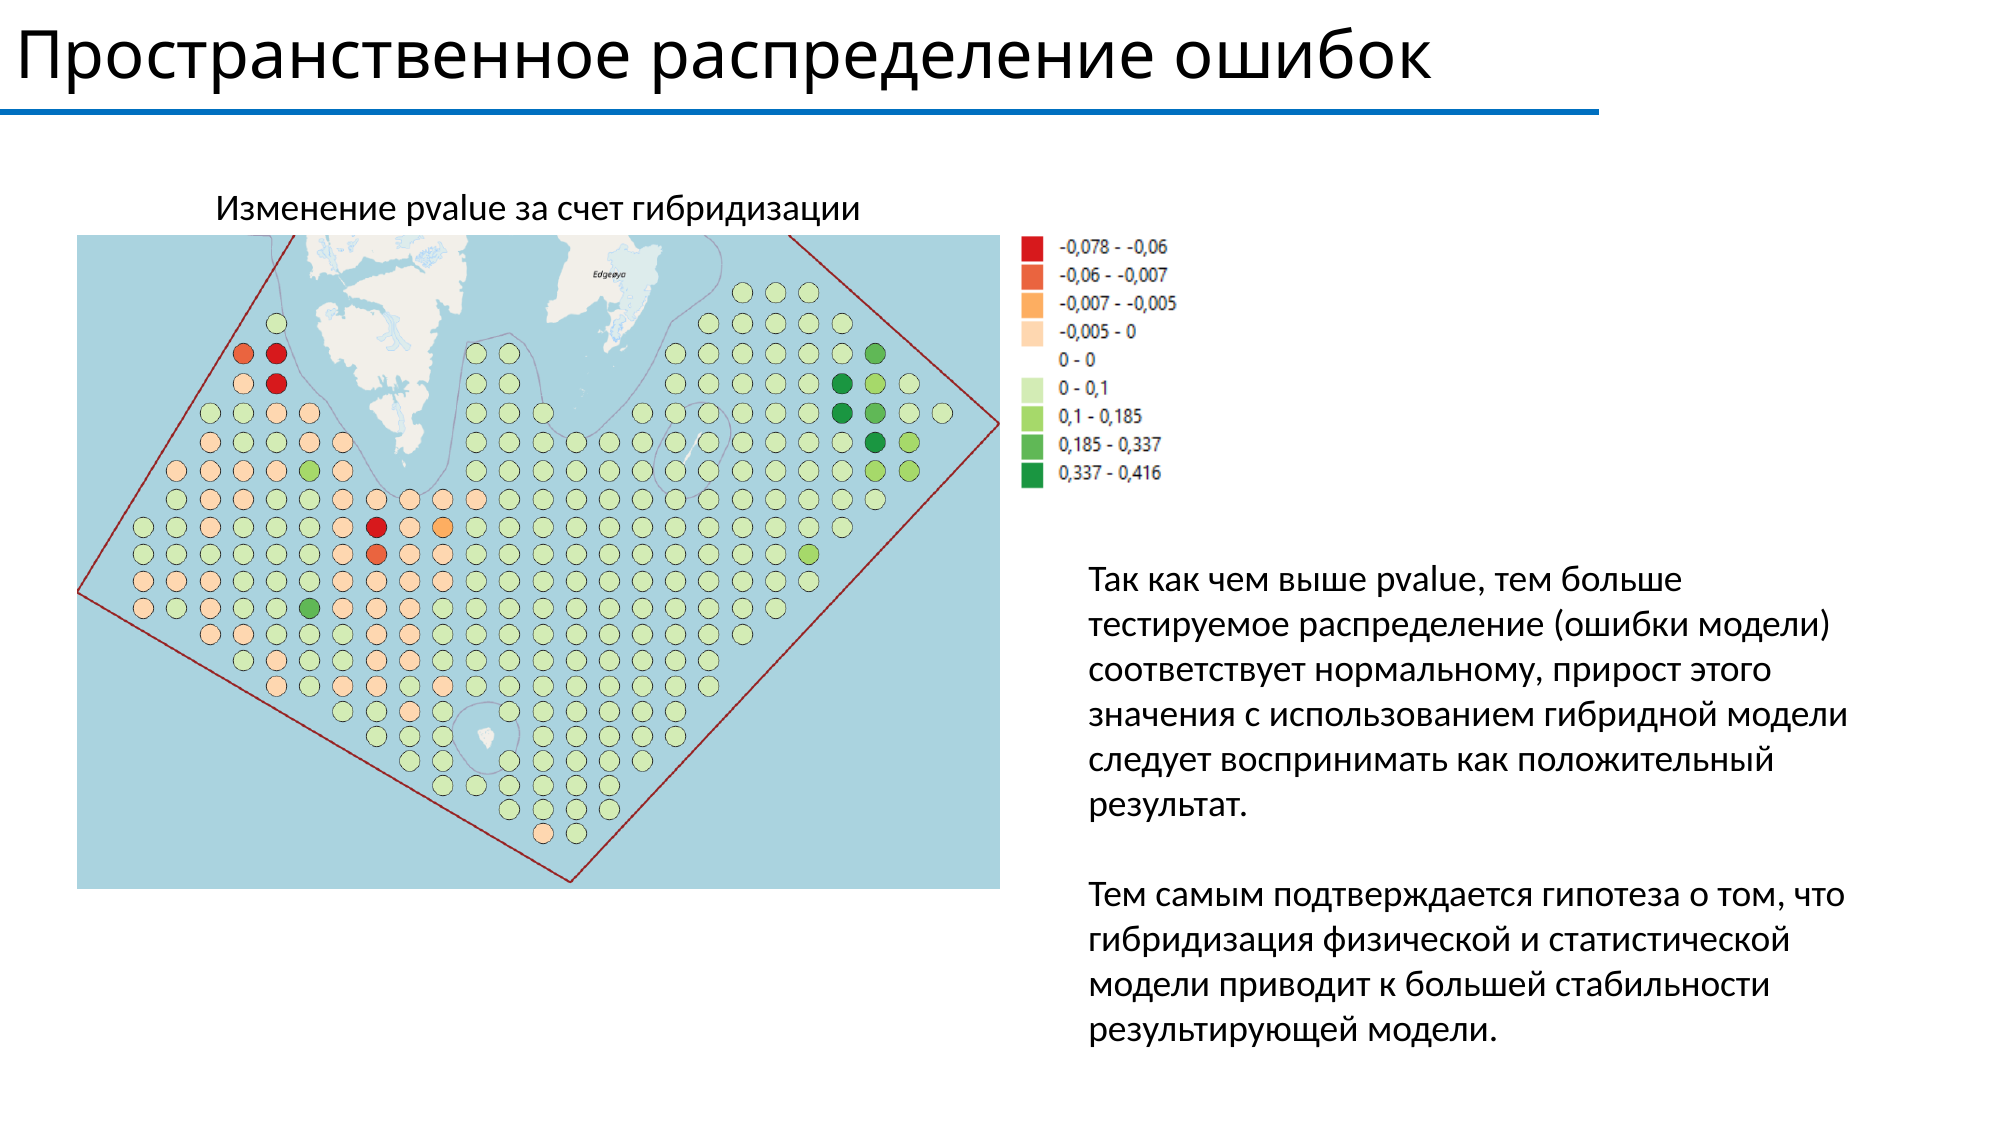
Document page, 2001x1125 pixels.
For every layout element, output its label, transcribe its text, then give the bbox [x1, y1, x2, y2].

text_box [1019, 235, 1183, 493]
title Пространственное распределение ошибок [0, 3, 2000, 112]
picture [77, 235, 1000, 889]
text_box Изменение pvalue за счет гибридизации [200, 175, 877, 235]
text_box Так как чем выше pvalue, тем больше тестируемое распределение (ошибки модели) соответствует нормальному, прирост этого значения с использованием гибридной модели следует воспринимать как положительный результат. Тем самым подтверждается гипотеза о том, что гибридизация физической и статистической модели приводит к большей стабильности результирующей модели. [1073, 546, 1864, 1057]
